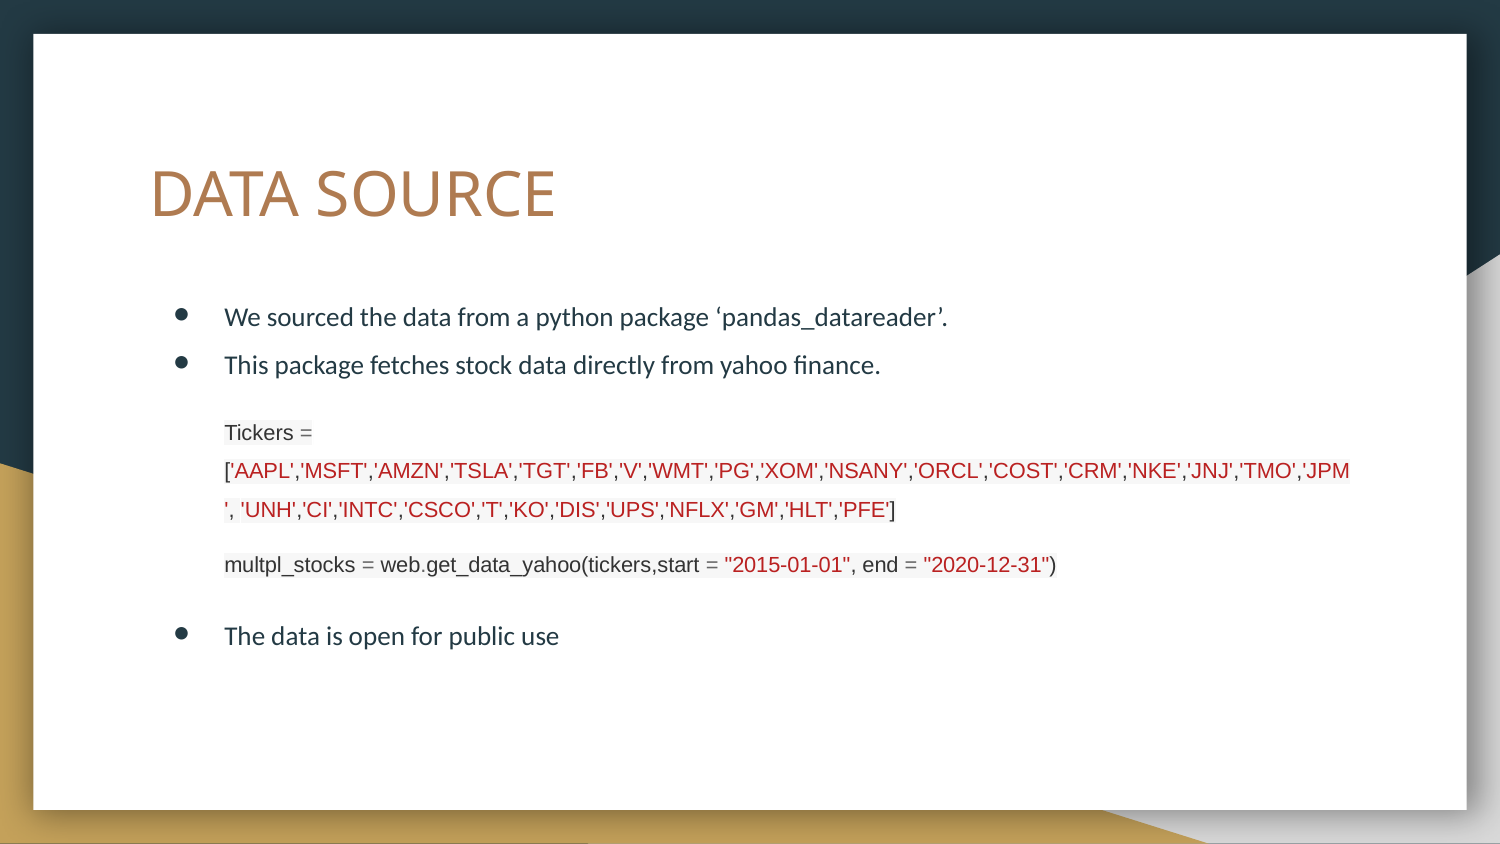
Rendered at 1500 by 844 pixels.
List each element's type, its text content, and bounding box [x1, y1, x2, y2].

list We sourced the data from a python package ‘pandas_datareader’. This package fetches stock data directly from yahoo finance. Tickers = ['AAPL','MSFT','AMZN','TSLA','TGT','FB','V','WMT','PG','XOM','NSANY','ORCL','COST','CRM','NKE','JNJ','TMO','JPM', 'UNH','CI','INTC','CSCO','T','KO','DIS','UPS','NFLX','GM','HLT','PFE'] multpl_stocks = web.get_data_yahoo(tickers,start = "2015-01-01", end = "2020-12-31") The data is open for public use [134, 268, 1366, 670]
title DATA SOURCE [134, 138, 1366, 268]
